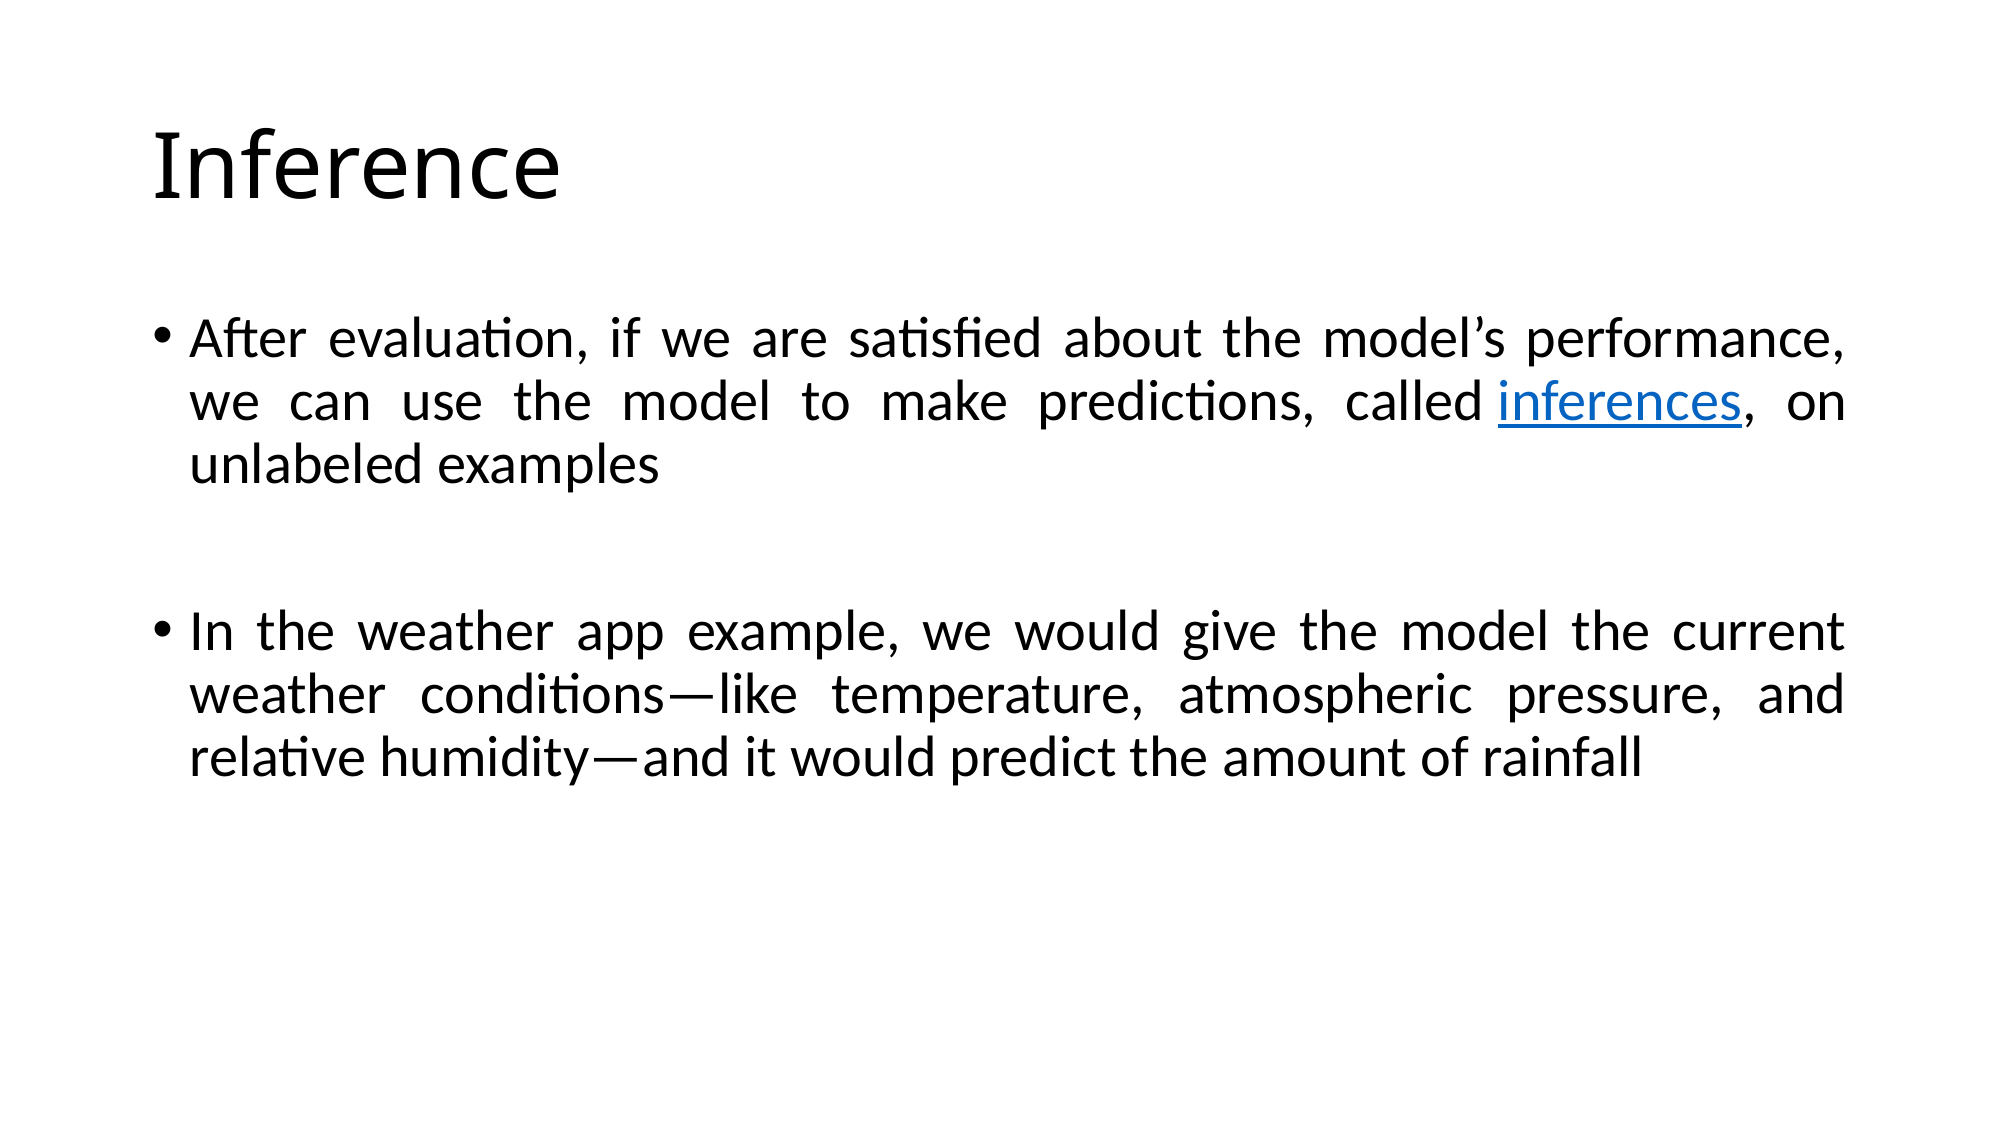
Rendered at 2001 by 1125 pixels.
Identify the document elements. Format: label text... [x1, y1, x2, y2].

list After evaluation, if we are satisfied about the model’s performance, we can use the model to make predictions, called inferences, on unlabeled examples In the weather app example, we would give the model the current weather conditions—like temperature, atmospheric pressure, and relative humidity—and it would predict the amount of rainfall [137, 299, 1863, 1014]
title Inference [137, 59, 1863, 278]
